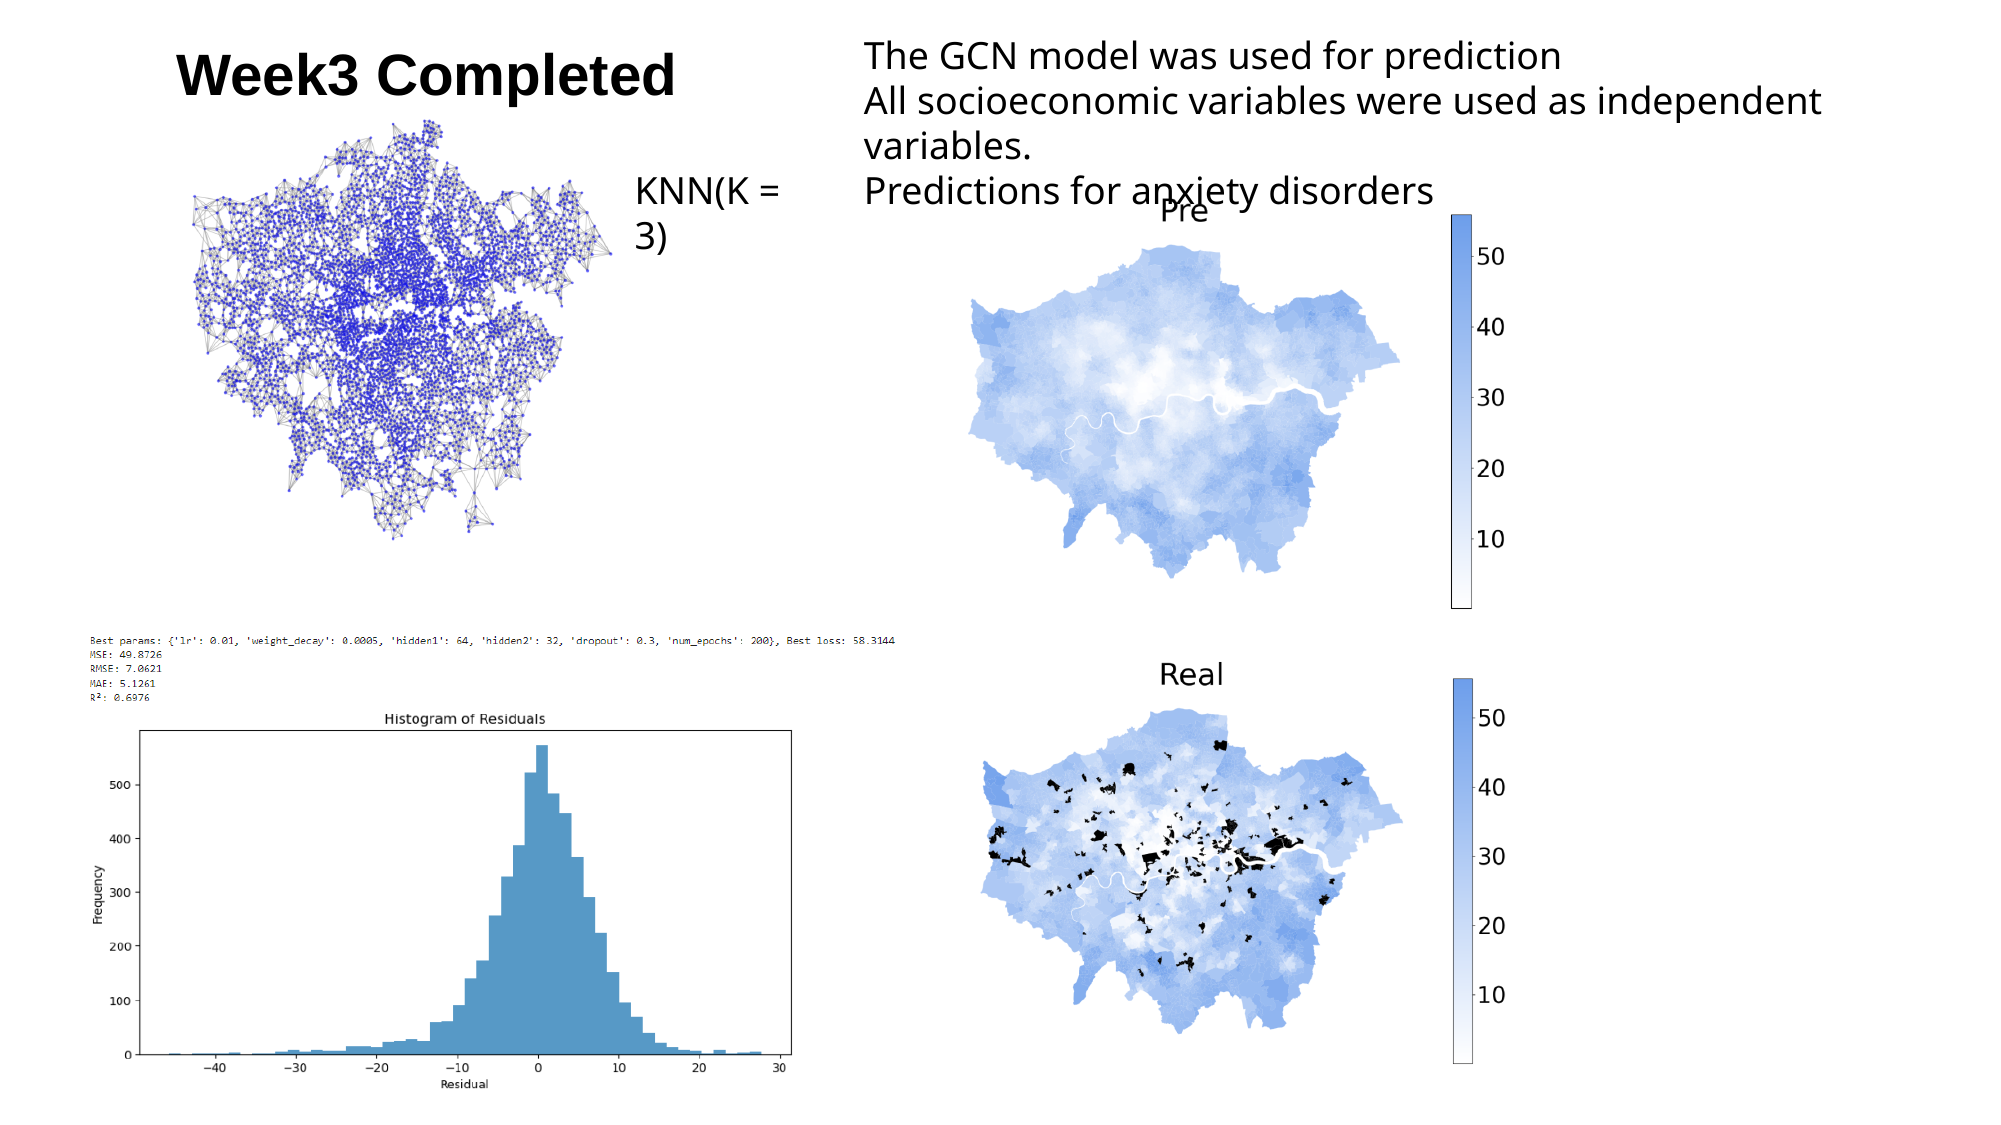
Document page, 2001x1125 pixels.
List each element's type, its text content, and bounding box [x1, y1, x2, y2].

picture [76, 628, 897, 1101]
text_box The GCN model was used for prediction All socioeconomic variables were used as independent variables. Predictions for anxiety disorders [849, 24, 1956, 220]
picture [940, 654, 1509, 1076]
text_box KNN(K = 3) [676, 159, 834, 265]
picture [160, 108, 676, 581]
picture [924, 189, 1509, 617]
text_box Week3 Completed [161, 24, 849, 130]
